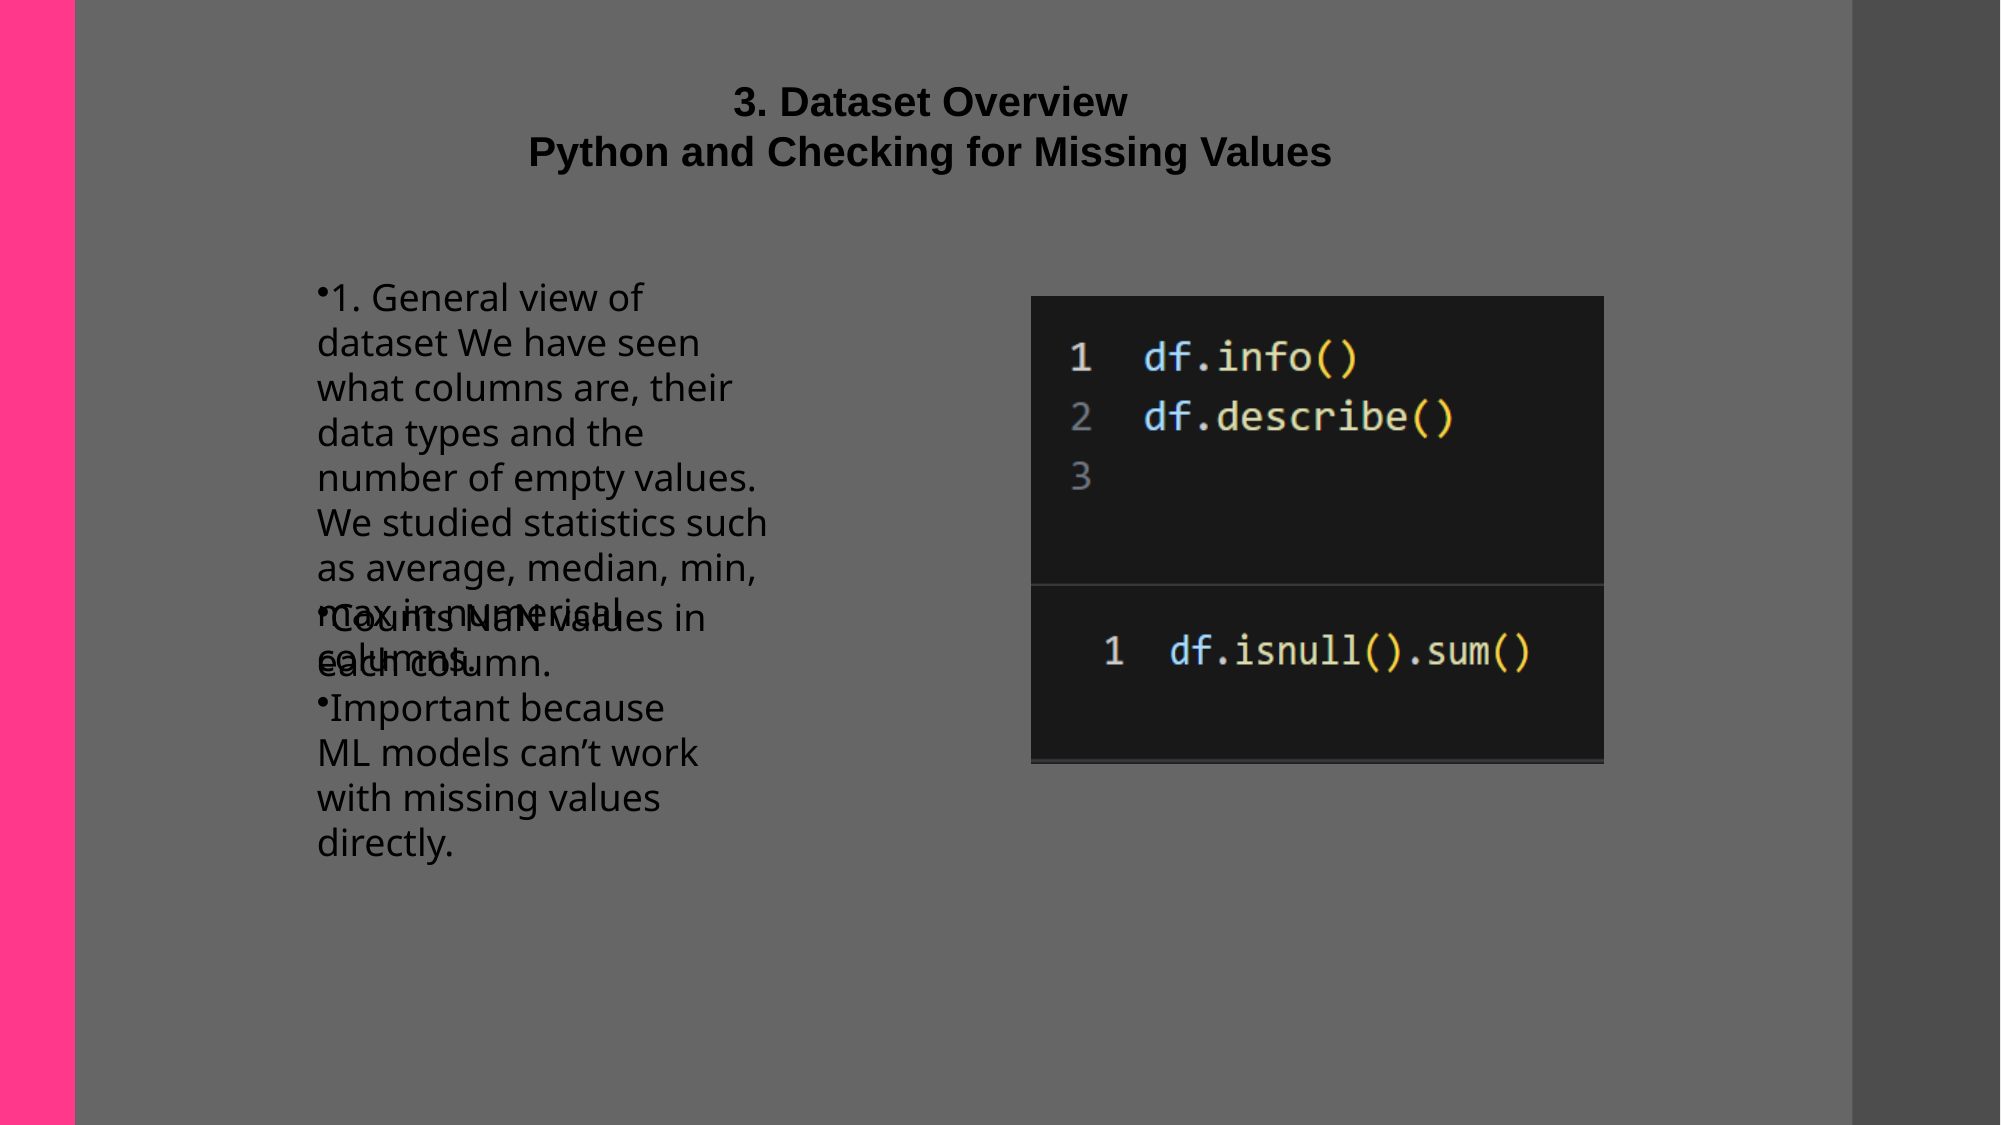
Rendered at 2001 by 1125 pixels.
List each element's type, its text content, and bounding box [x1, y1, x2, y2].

text_box 1. General view of dataset We have seen what columns are, their data types and the number of empty values. We studied statistics such as average, median, min, max in numerical columns. [302, 266, 795, 687]
picture [1031, 295, 1604, 764]
text_box 3. Dataset Overview Python and Checking for Missing Values [478, 67, 1383, 233]
text_box Counts NaN values in each column. Important because ML models can’t work with missing values directly. [302, 586, 726, 917]
